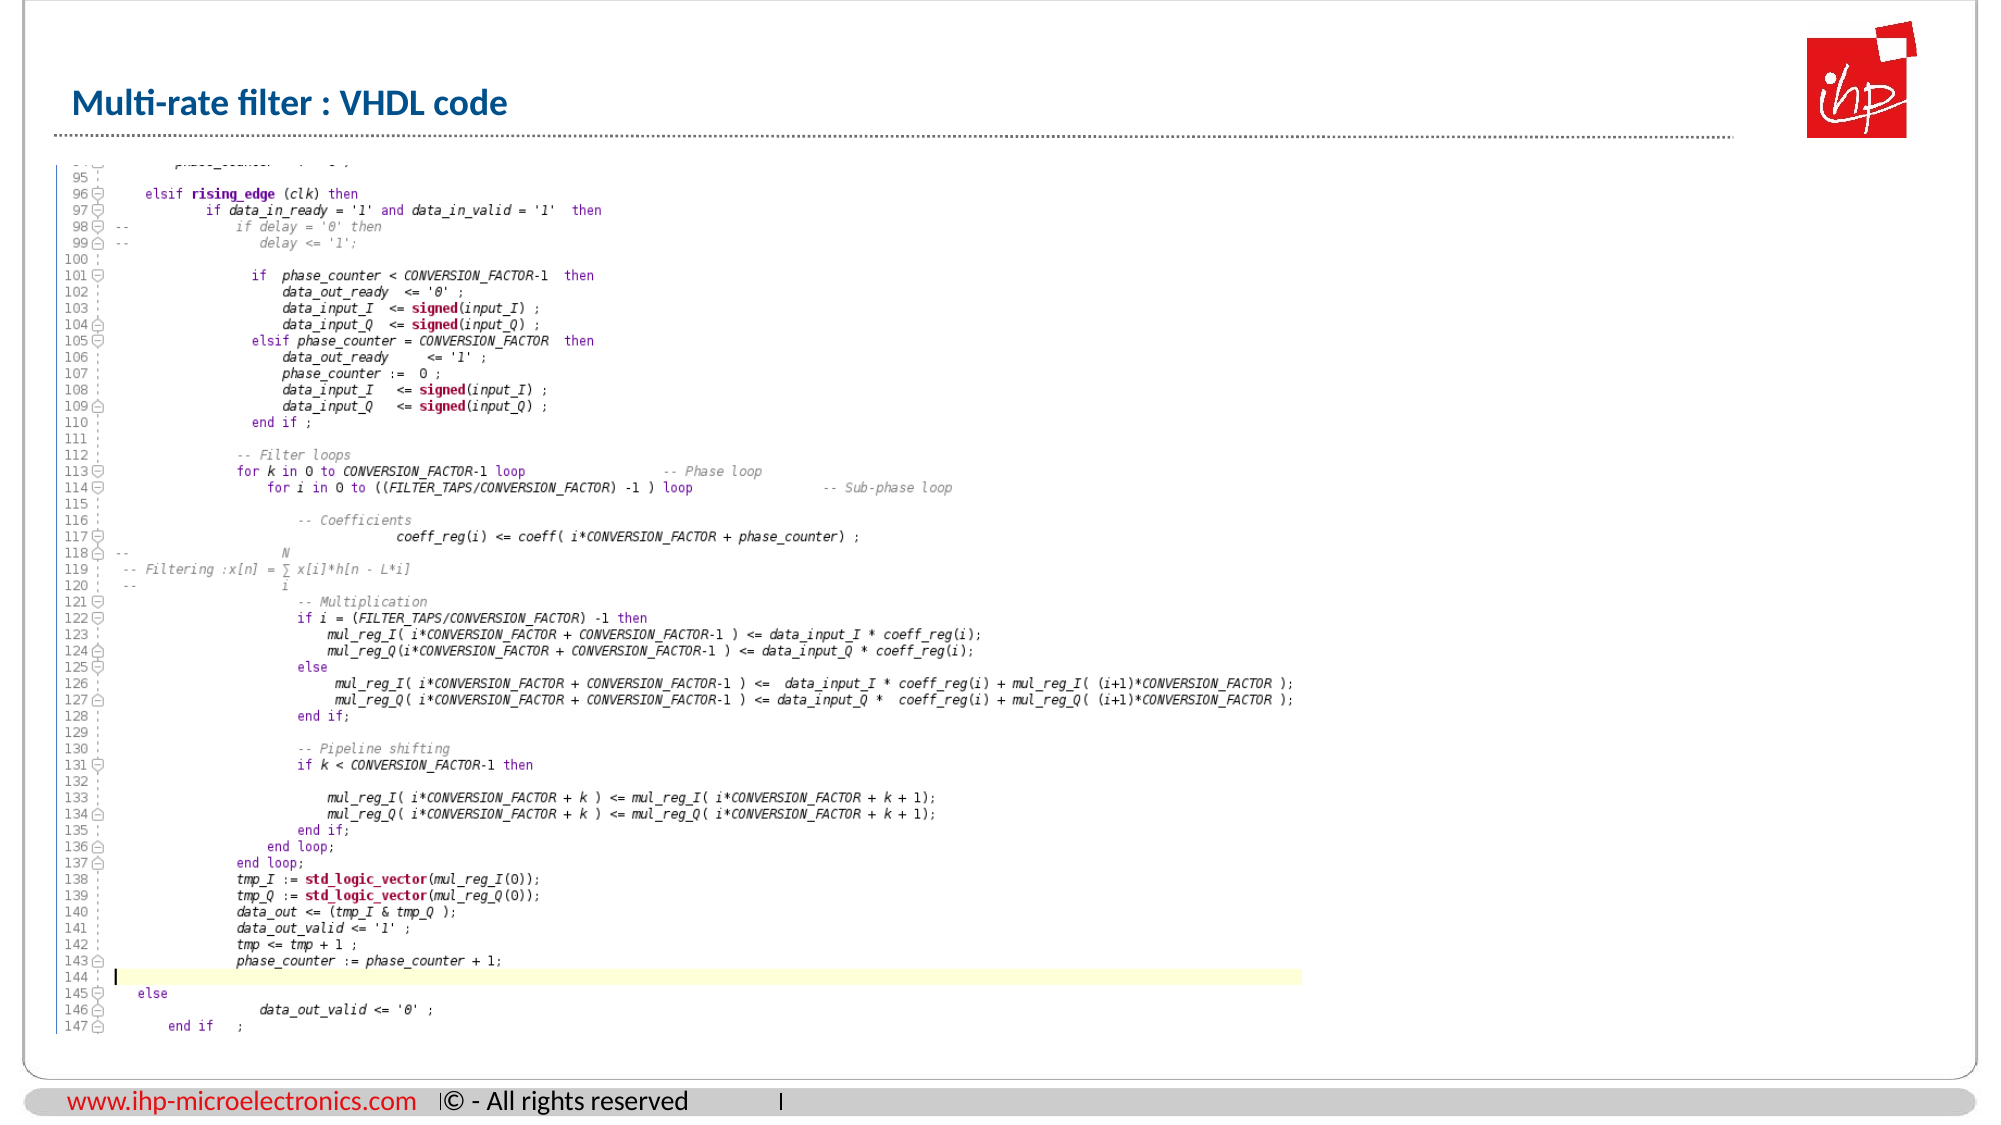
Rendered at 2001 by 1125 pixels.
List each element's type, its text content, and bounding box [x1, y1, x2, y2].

picture [0, 0, 2001, 1125]
text_box Multi-rate filter : VHDL code [56, 70, 849, 131]
